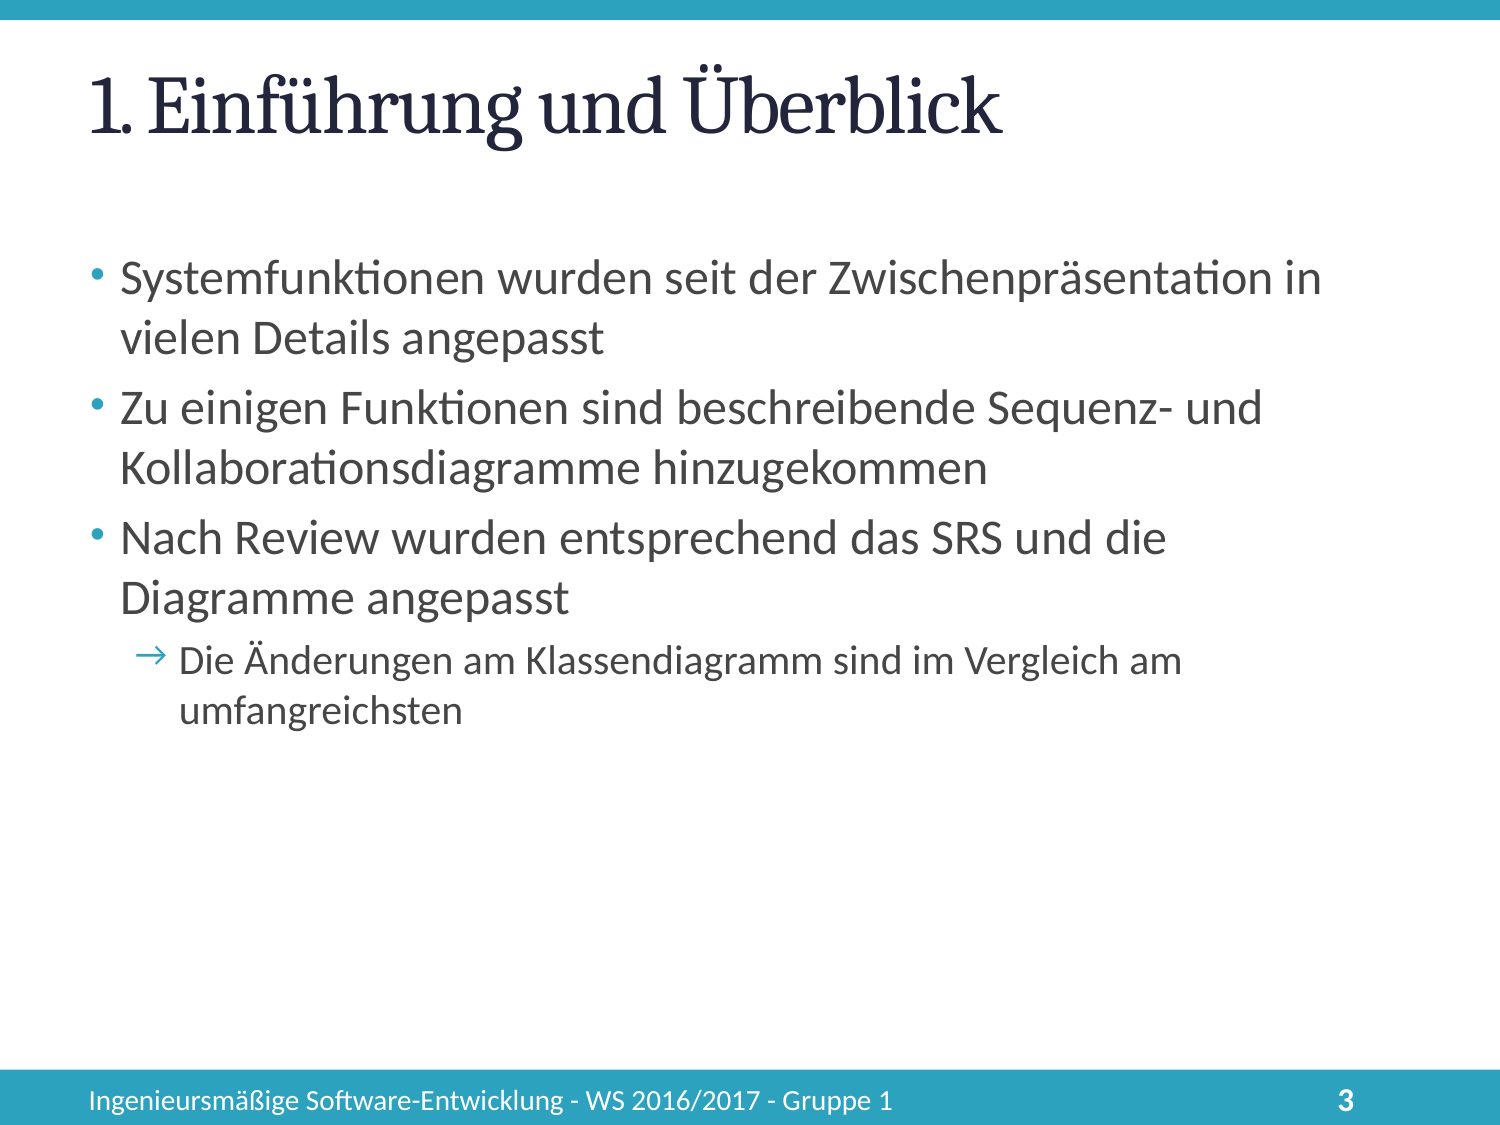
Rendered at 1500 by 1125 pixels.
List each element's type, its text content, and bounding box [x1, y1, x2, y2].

slide_number 3 [1322, 1071, 1498, 1125]
list Systemfunktionen wurden seit der Zwischenpräsentation in vielen Details angepasst Zu einigen Funktionen sind beschreibende Sequenz- und Kollaborationsdiagramme hinzugekommen Nach Review wurden entsprechend das SRS und die Diagramme angepasst Die Änderungen am Klassendiagramm sind im Vergleich am umfangreichsten [75, 236, 1425, 1037]
title 1. Einführung und Überblick [75, 19, 1425, 182]
slide_number Ingenieursmäßige Software-Entwicklung - WS 2016/2017 - Gruppe 1 [73, 1070, 1235, 1125]
